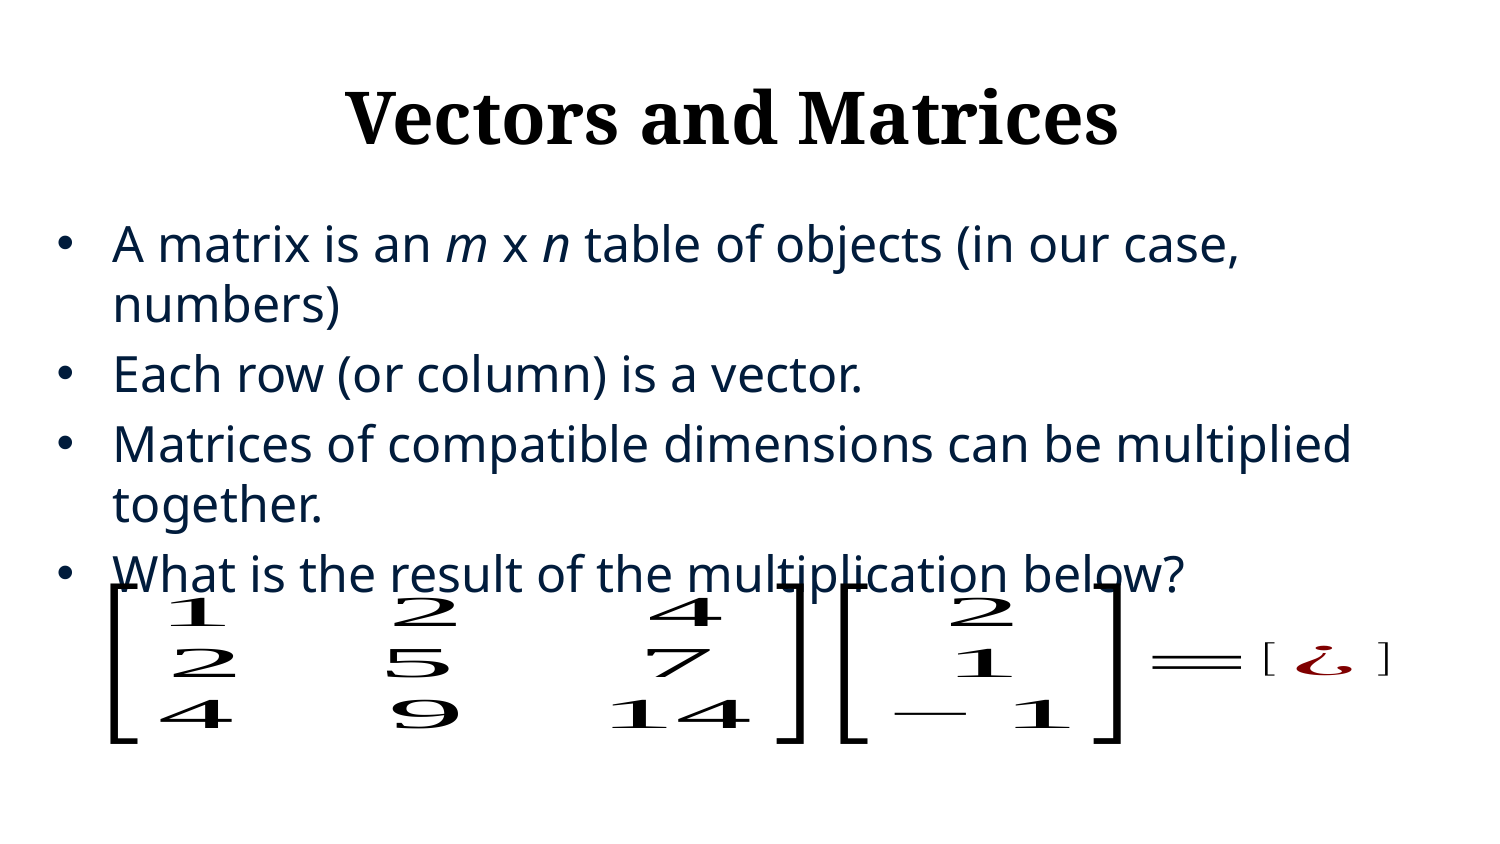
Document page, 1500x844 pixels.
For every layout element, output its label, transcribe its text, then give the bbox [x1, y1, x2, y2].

title Vectors and Matrices [41, 64, 1425, 180]
text_box A matrix is an m x n table of objects (in our case, numbers) Each row (or column) is a vector. Matrices of compatible dimensions can be multiplied together. What is the result of the multiplication below? [41, 204, 1454, 649]
